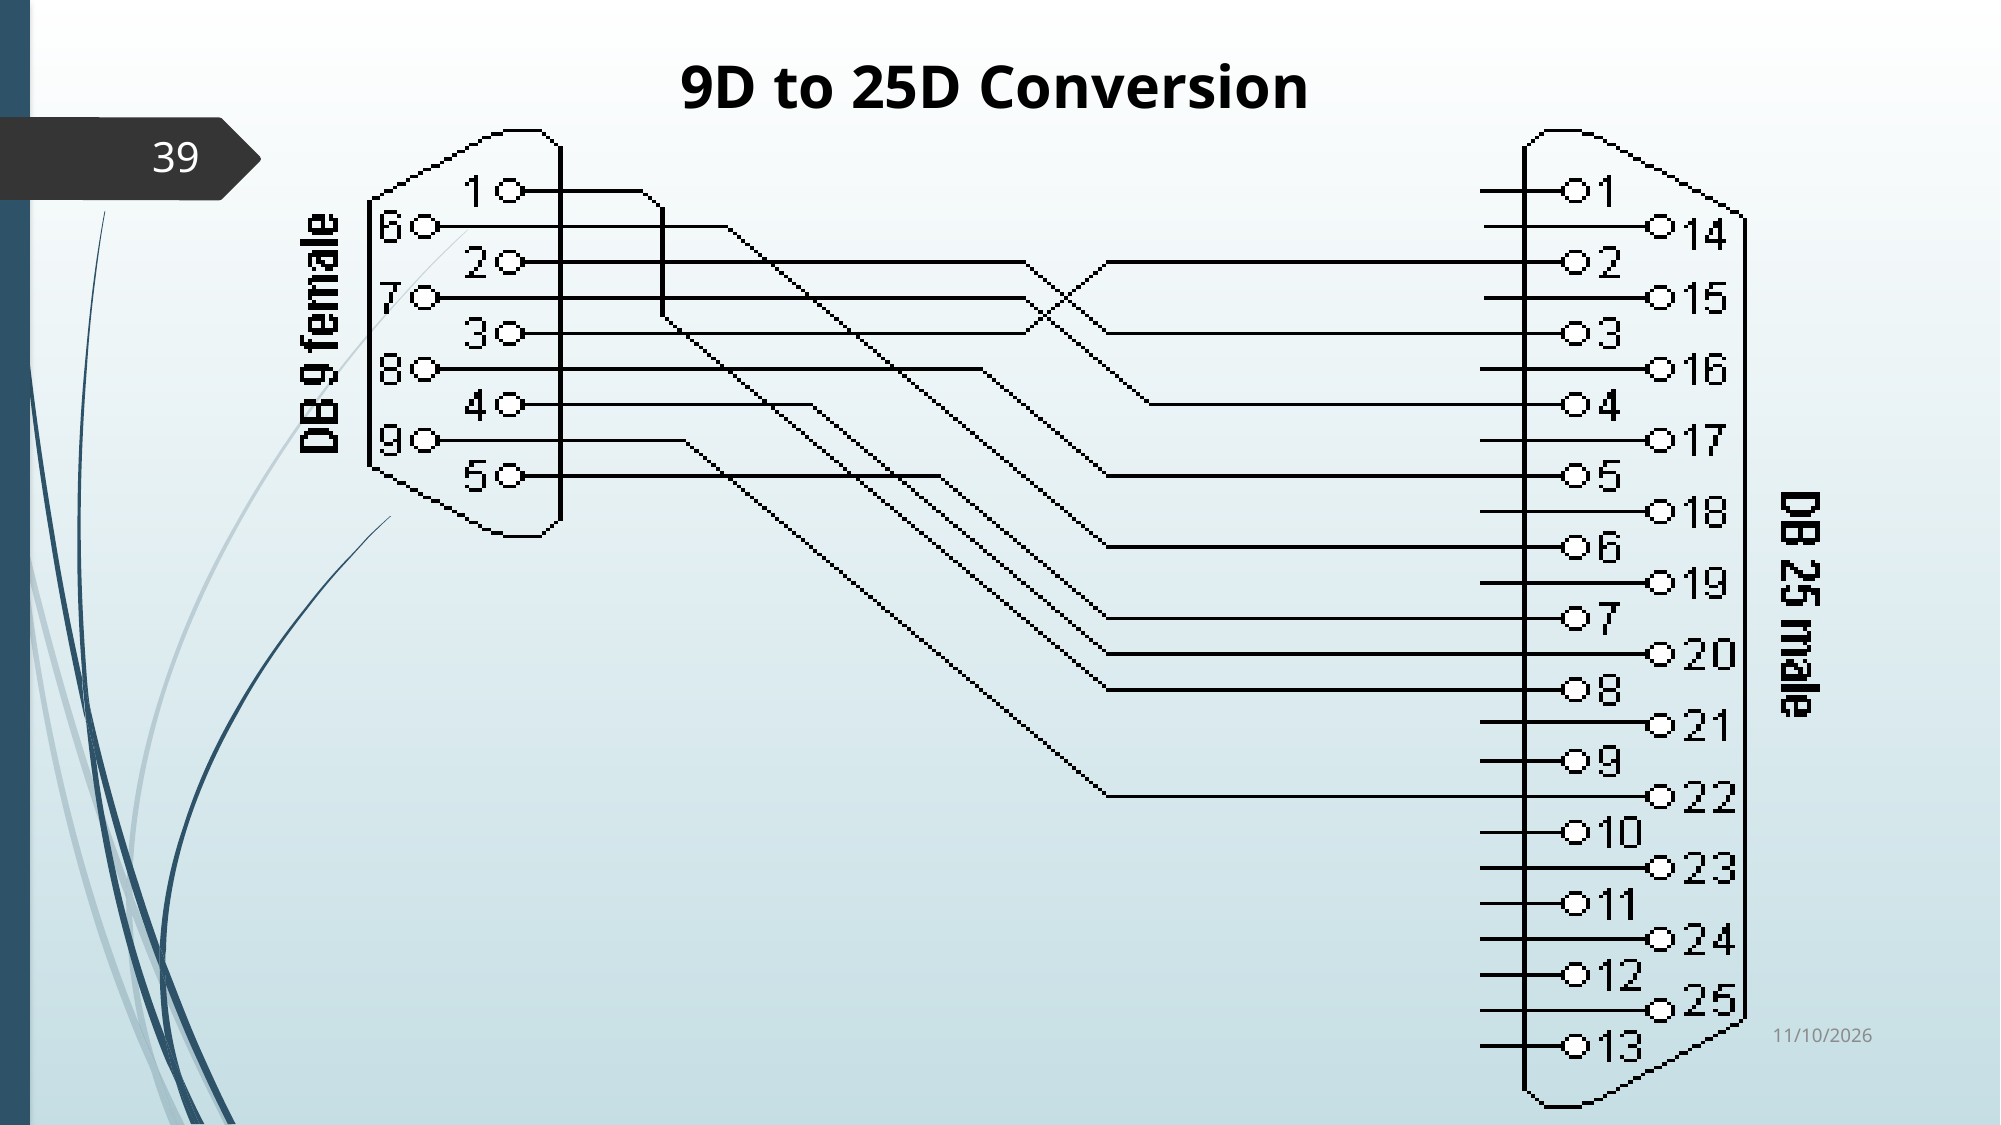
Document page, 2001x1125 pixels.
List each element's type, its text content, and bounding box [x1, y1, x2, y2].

title 9D to 25D Conversion [665, 41, 1455, 128]
slide_number 39 [87, 129, 216, 190]
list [300, 128, 1820, 1109]
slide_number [1823, 1005, 1888, 1067]
